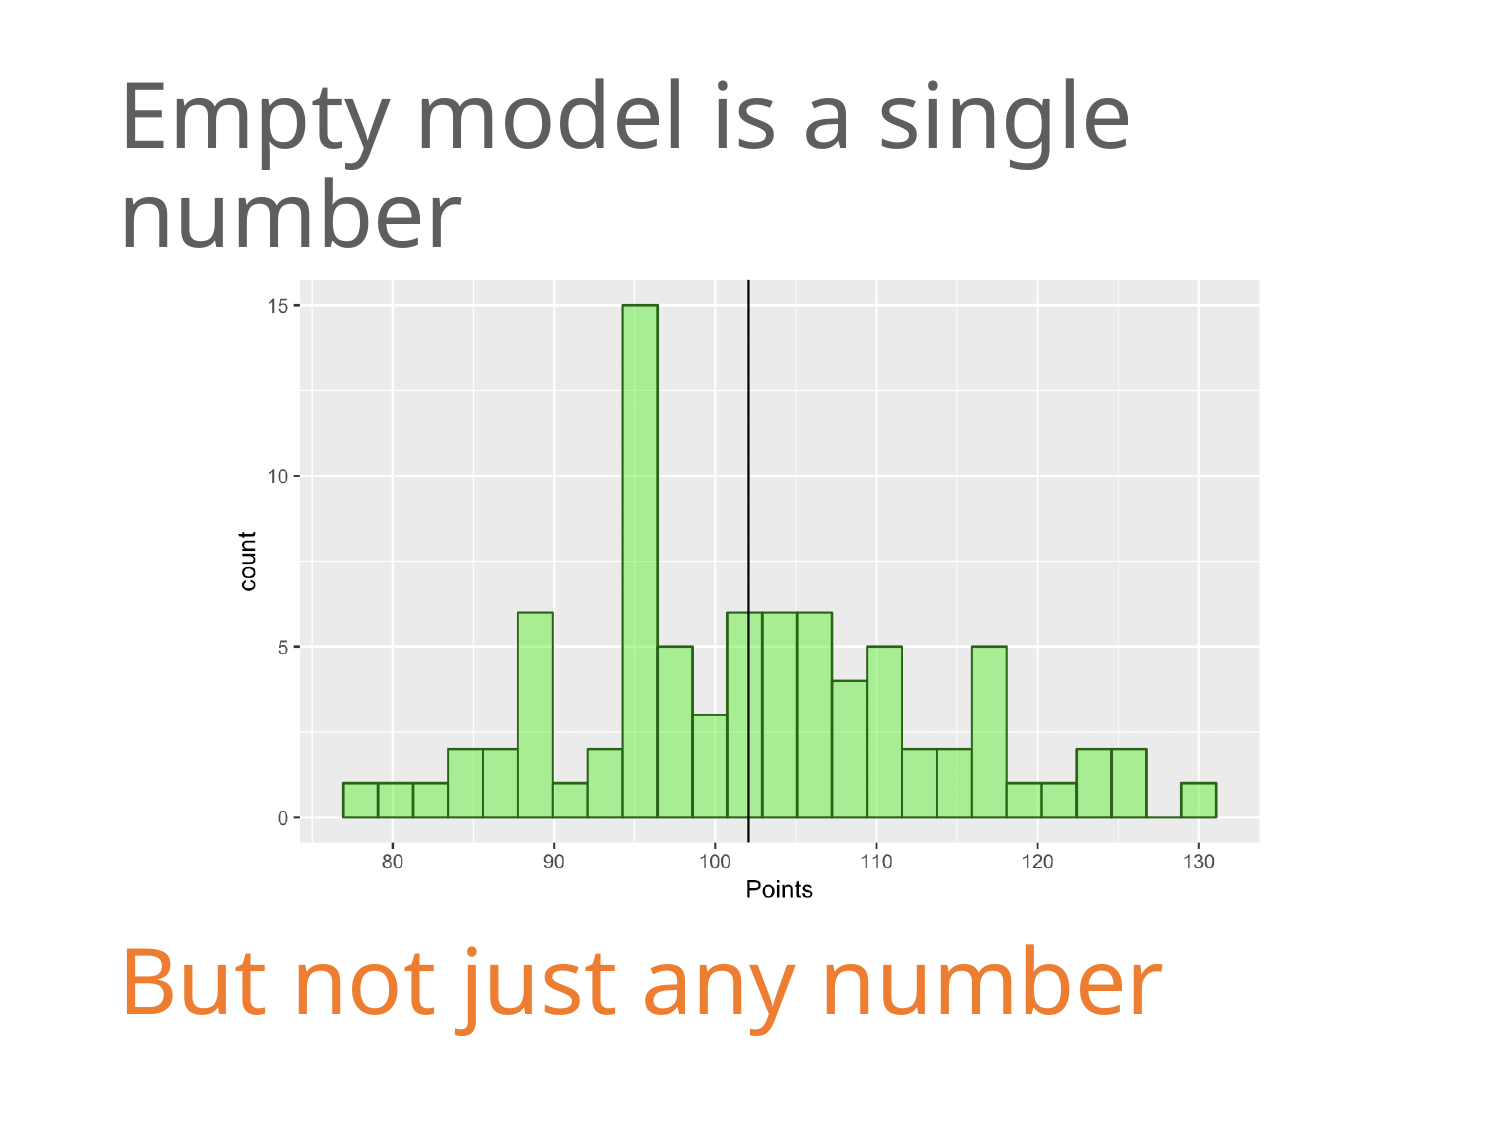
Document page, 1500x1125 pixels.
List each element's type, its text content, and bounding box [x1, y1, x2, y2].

picture [225, 273, 1275, 918]
title Empty model is a single number [103, 59, 1397, 278]
text_box But not just any number [103, 876, 1397, 1094]
